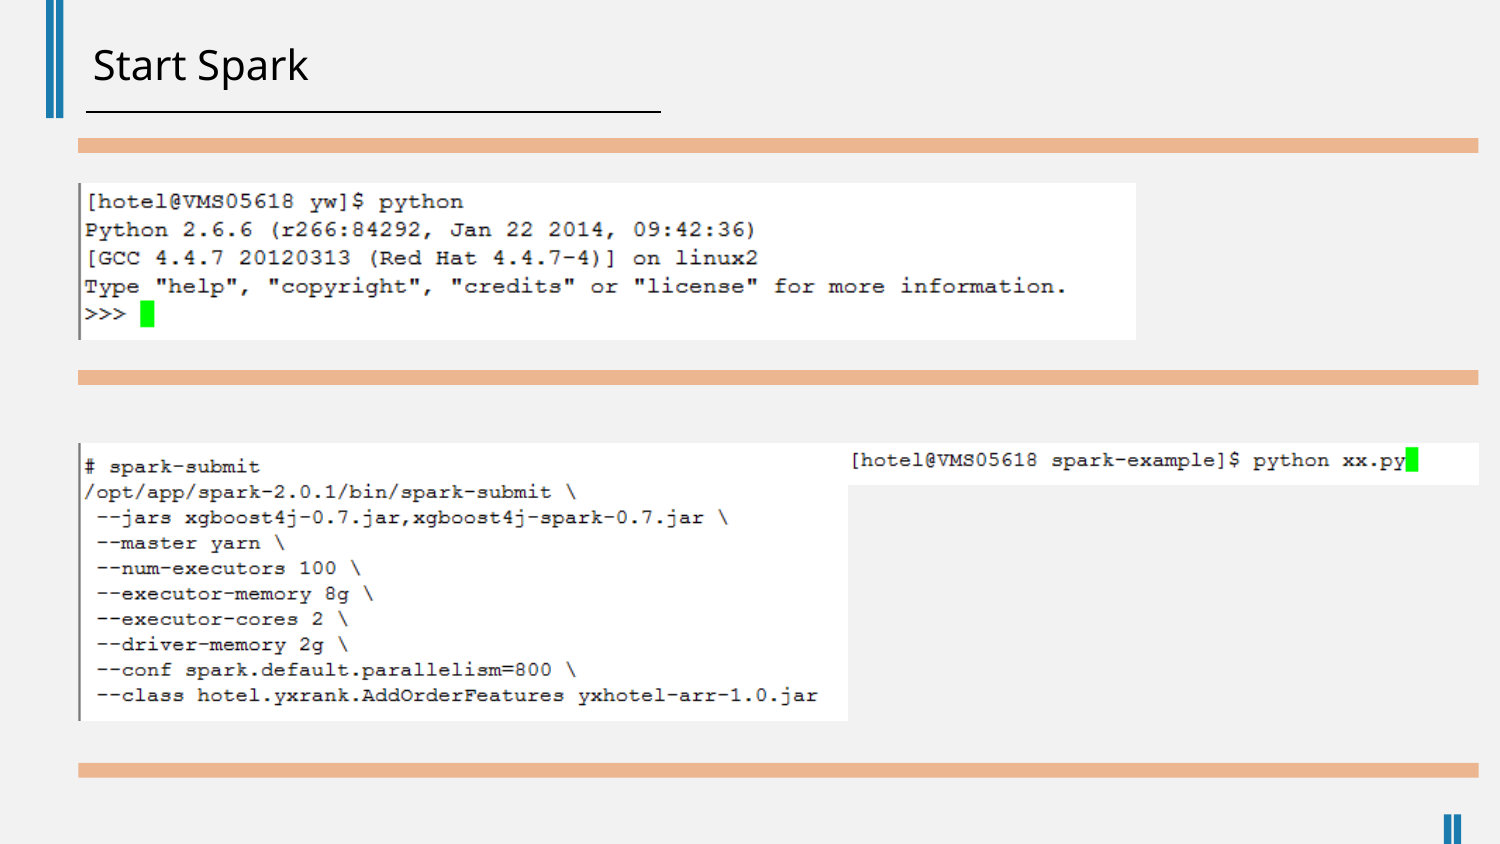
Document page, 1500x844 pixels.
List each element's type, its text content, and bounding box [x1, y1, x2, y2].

text_box [76, 136, 1480, 155]
picture [77, 443, 1479, 722]
text_box Start Spark [78, 31, 763, 97]
text_box [76, 368, 1480, 387]
text_box [76, 761, 1481, 780]
picture [77, 183, 1137, 340]
